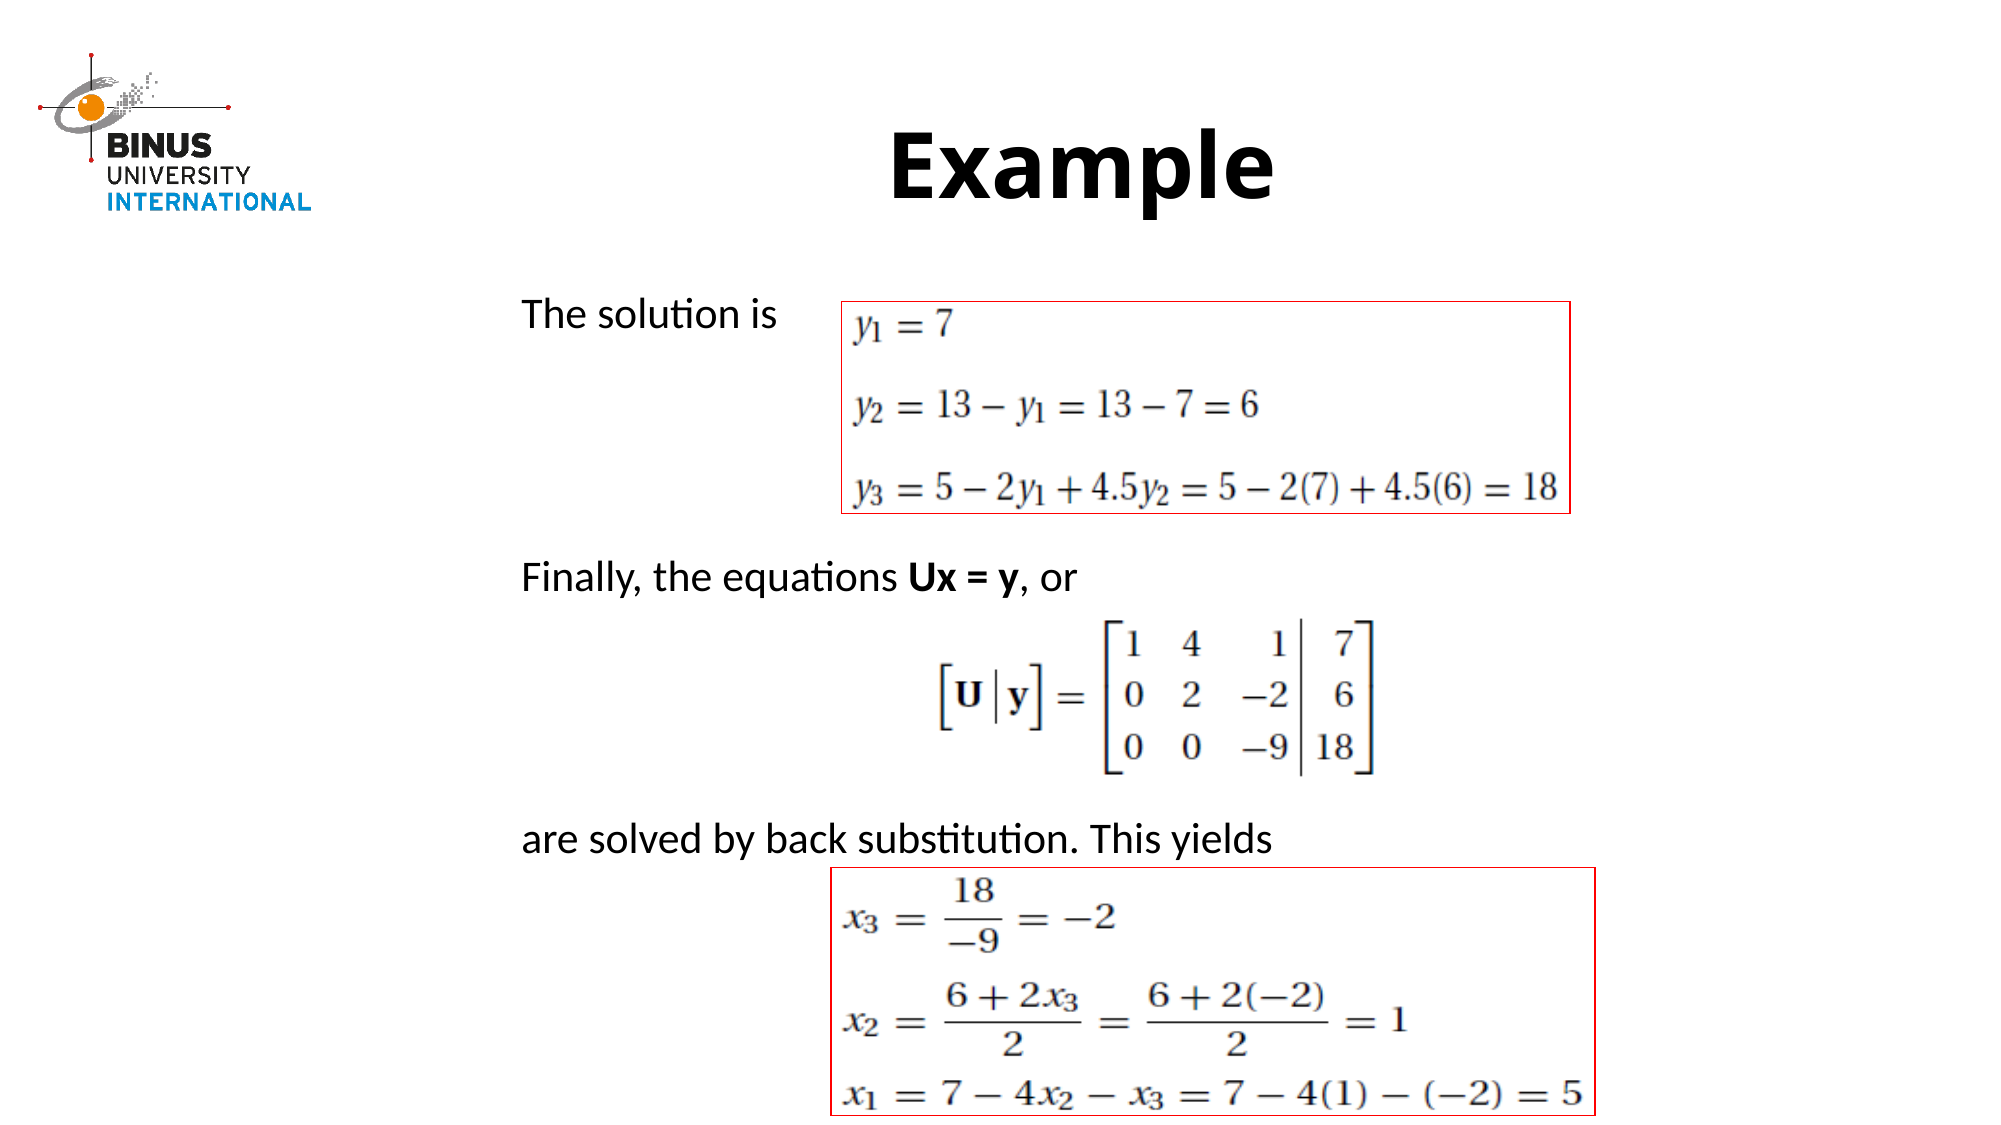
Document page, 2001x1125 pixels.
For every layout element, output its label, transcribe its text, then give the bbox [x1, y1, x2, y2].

picture [931, 614, 1386, 785]
picture [831, 868, 1594, 1115]
picture [0, 0, 348, 269]
title Example [301, 59, 1863, 278]
picture [842, 302, 1570, 513]
text_box The solution is Finally, the equations Ux = y, or are solved by back substitution. This yields [506, 277, 1894, 870]
